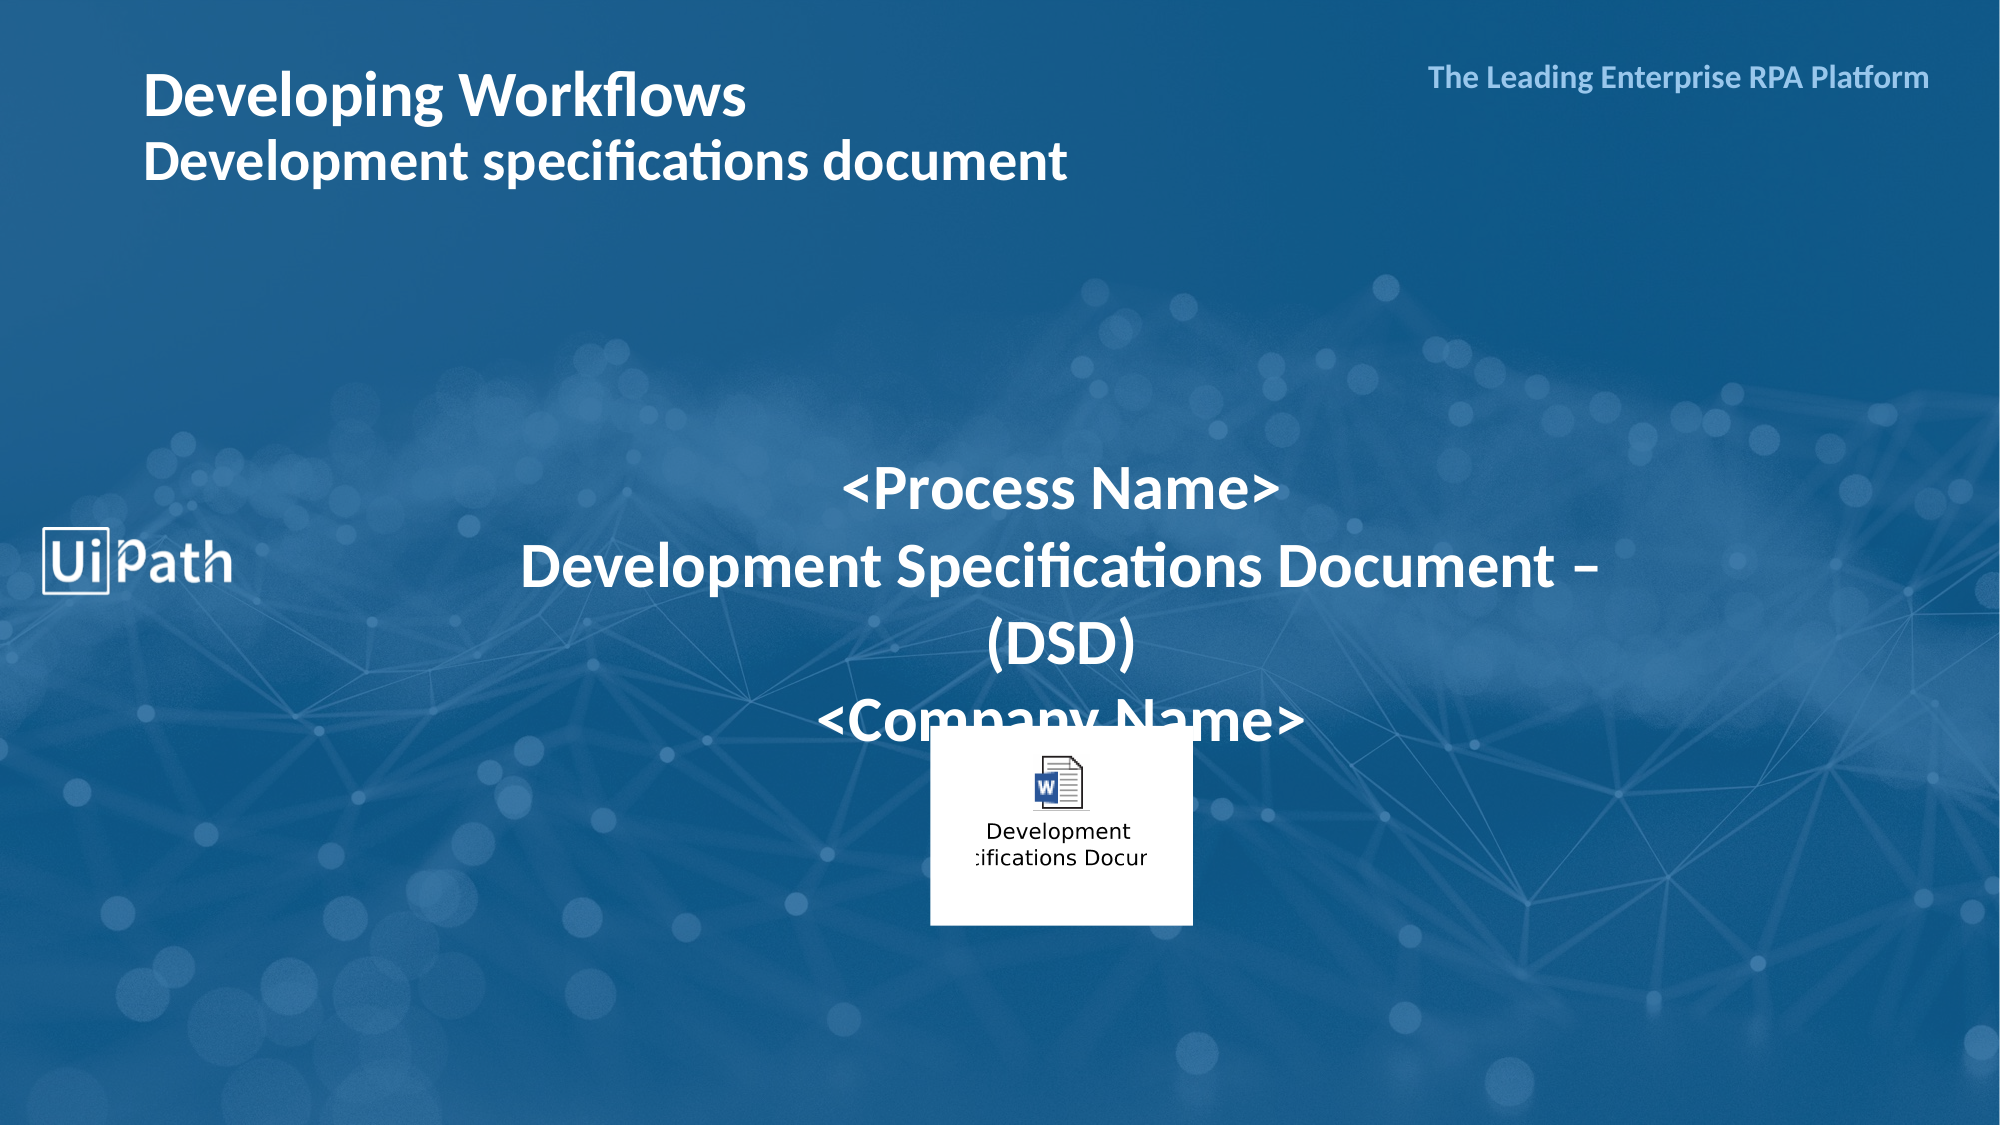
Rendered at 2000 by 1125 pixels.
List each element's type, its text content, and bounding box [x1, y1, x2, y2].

text_box Developing Workflows Development specifications document [128, 53, 1250, 188]
text_box [930, 725, 1193, 926]
text_box <Process Name> Development Specifications Document – (DSD) <Company Name> [482, 437, 1641, 688]
picture [0, 0, 2000, 1125]
